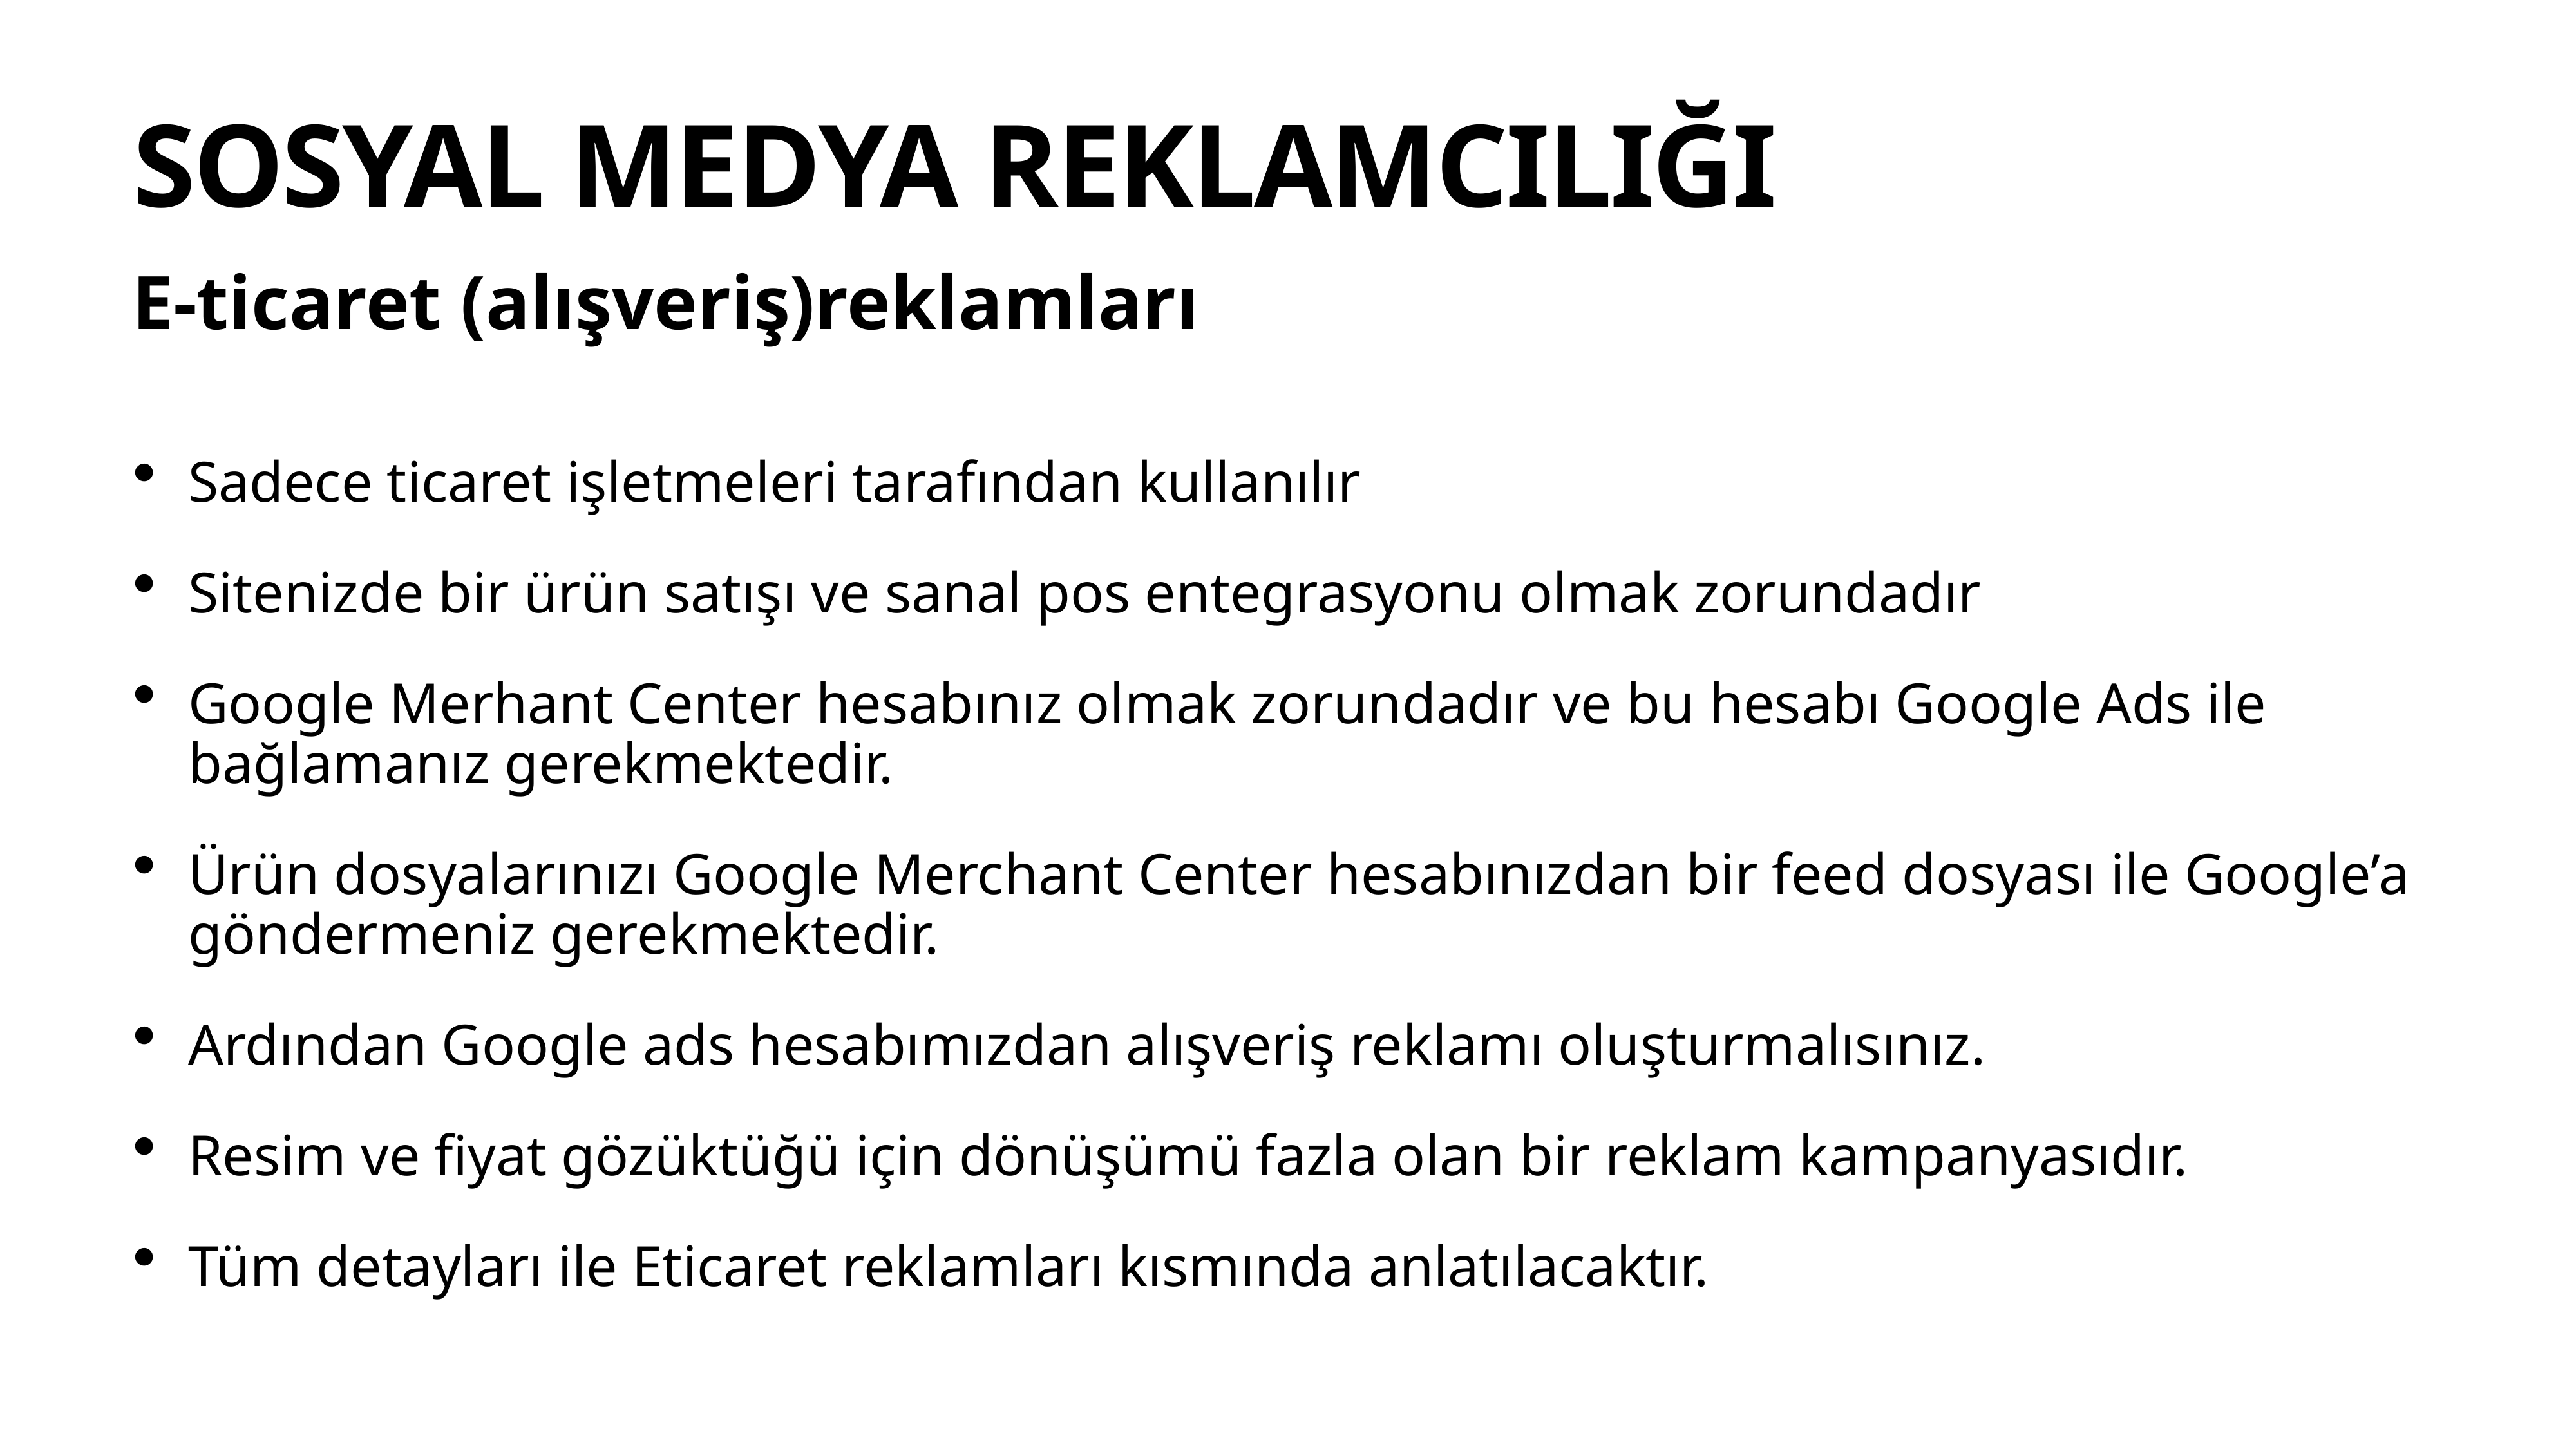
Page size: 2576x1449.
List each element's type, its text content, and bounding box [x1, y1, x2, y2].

title SOSYAL MEDYA REKLAMCILIĞI [127, 113, 2449, 250]
list E-ticaret (alışveriş)reklamları [127, 250, 2449, 350]
list Sadece ticaret işletmeleri tarafından kullanılır Sitenizde bir ürün satışı ve sanal pos entegrasyonu olmak zorundadır Google Merhant Center hesabınız olmak zorundadır ve bu hesabı Google Ads ile bağlamanız gerekmektedir. Ürün dosyalarınızı Google Merchant Center hesabınızdan bir feed dosyası ile Google’a göndermeniz gerekmektedir. Ardından Google ads hesabımızdan alışveriş reklamı oluşturmalısınız. Resim ve fiyat gözüktüğü için dönüşümü fazla olan bir reklam kampanyasıdır. Tüm detayları ile Eticaret reklamları kısmında anlatılacaktır. [127, 448, 2449, 1321]
